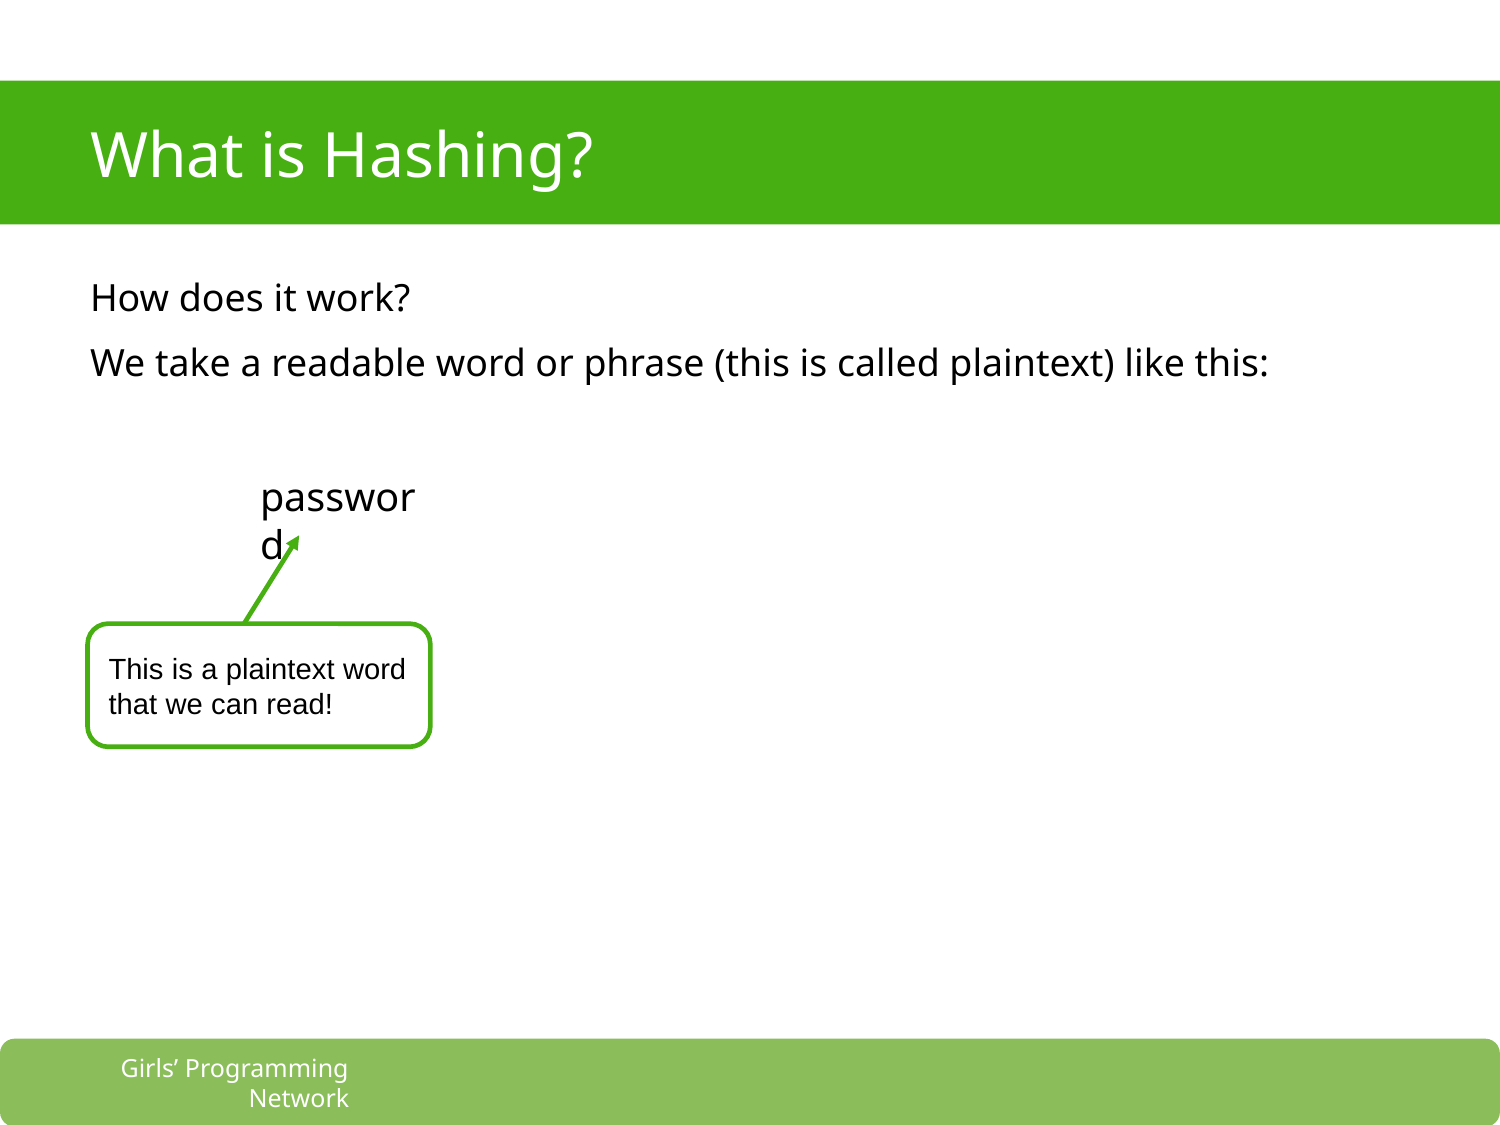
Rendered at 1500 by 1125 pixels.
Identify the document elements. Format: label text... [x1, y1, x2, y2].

list How does it work? We take a readable word or phrase (this is called plaintext) like this: [75, 252, 1425, 1028]
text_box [243, 535, 300, 624]
text_box password [245, 457, 454, 583]
title What is Hashing? [75, 80, 1425, 225]
text_box This is a plaintext word that we can read! [87, 623, 431, 747]
